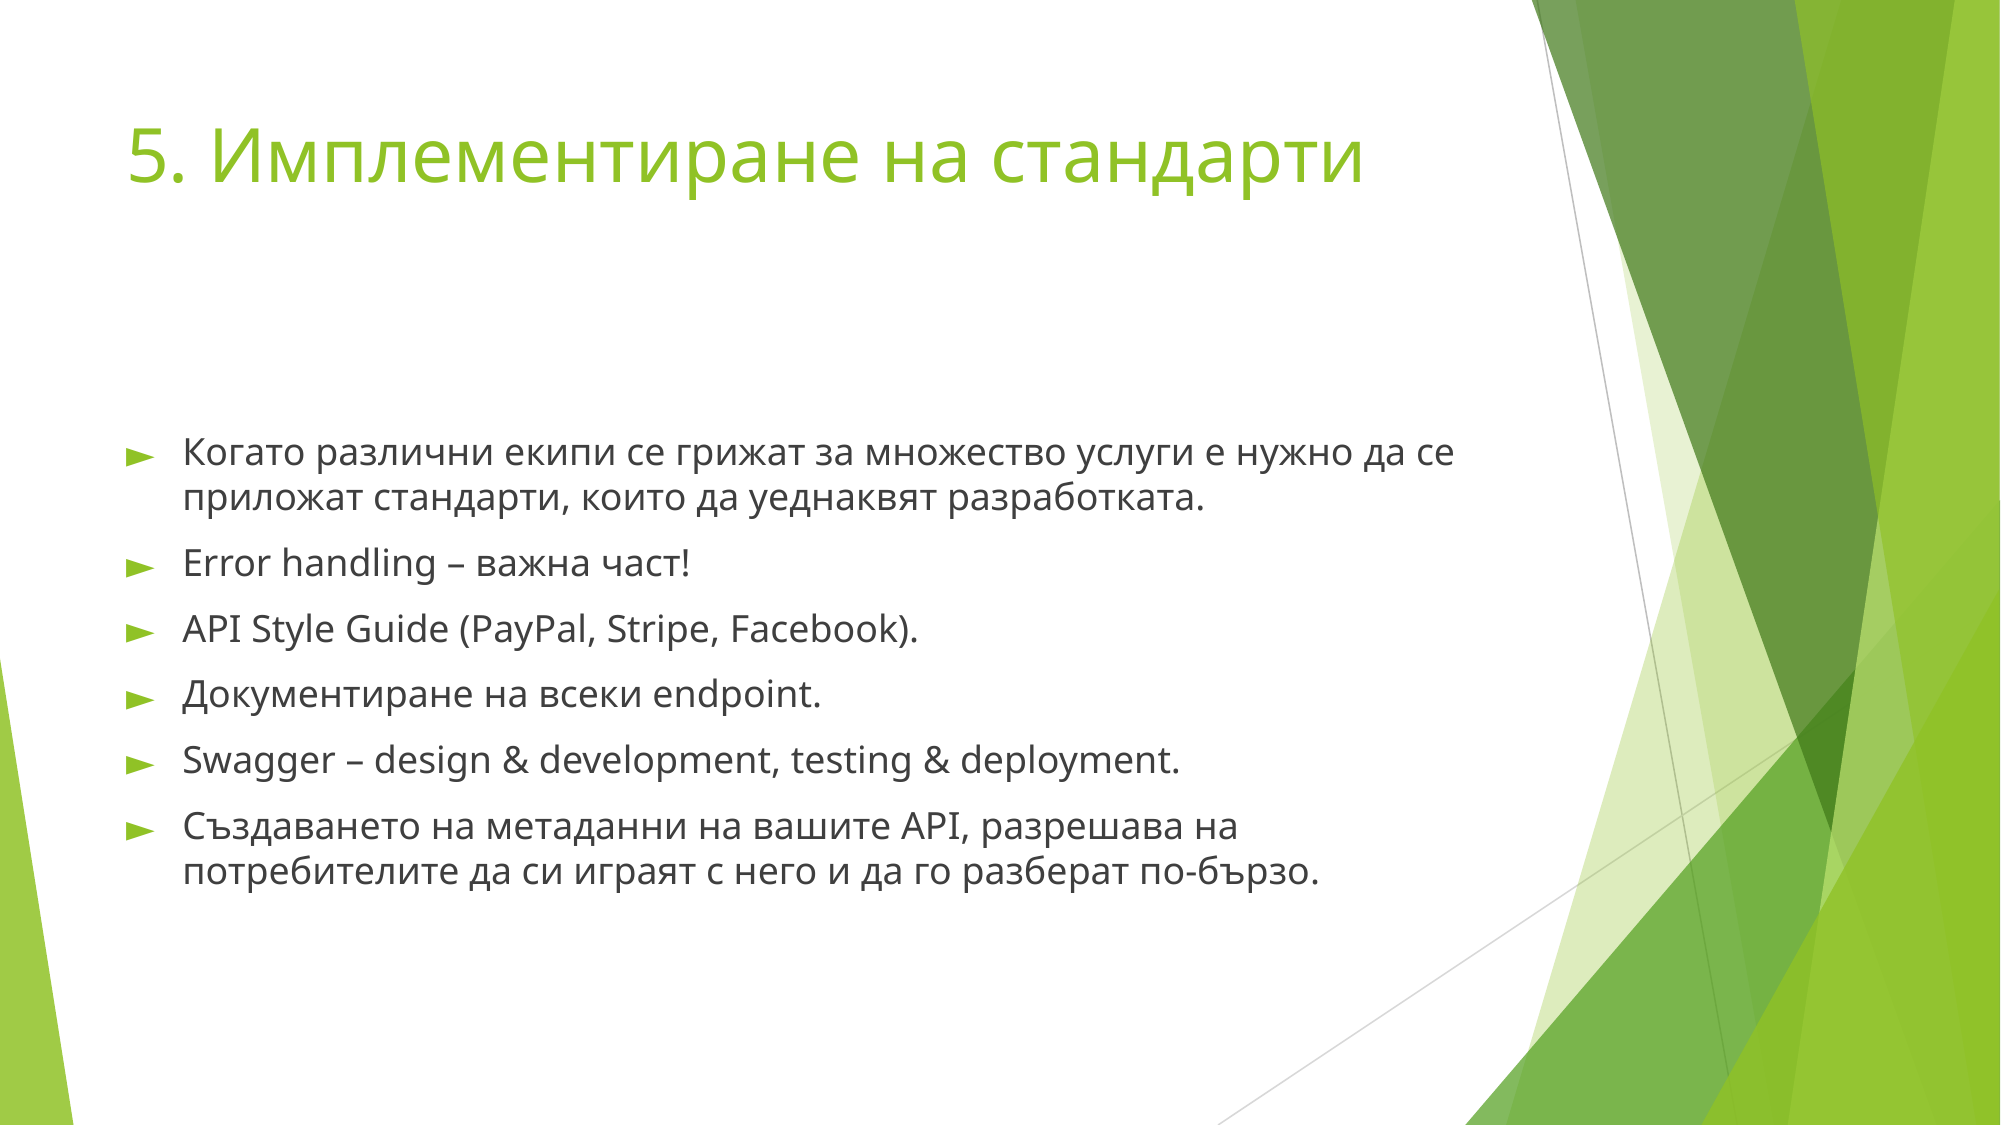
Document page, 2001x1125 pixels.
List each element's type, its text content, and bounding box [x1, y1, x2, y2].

title 5. Имплементиране на стандарти [111, 99, 1522, 317]
list Когато различни екипи се грижат за множество услуги е нужно да се приложат стандарти, които да уеднаквят разработката. Error handling – важна част! API Style Guide (PayPal, Stripe, Facebook). Документиране на всеки endpoint. Swagger – design & development, testing & deployment. Създаването на метаданни на вашите API, разрешава на потребителите да си играят с него и да го разберат по-бързо. [111, 354, 1522, 992]
